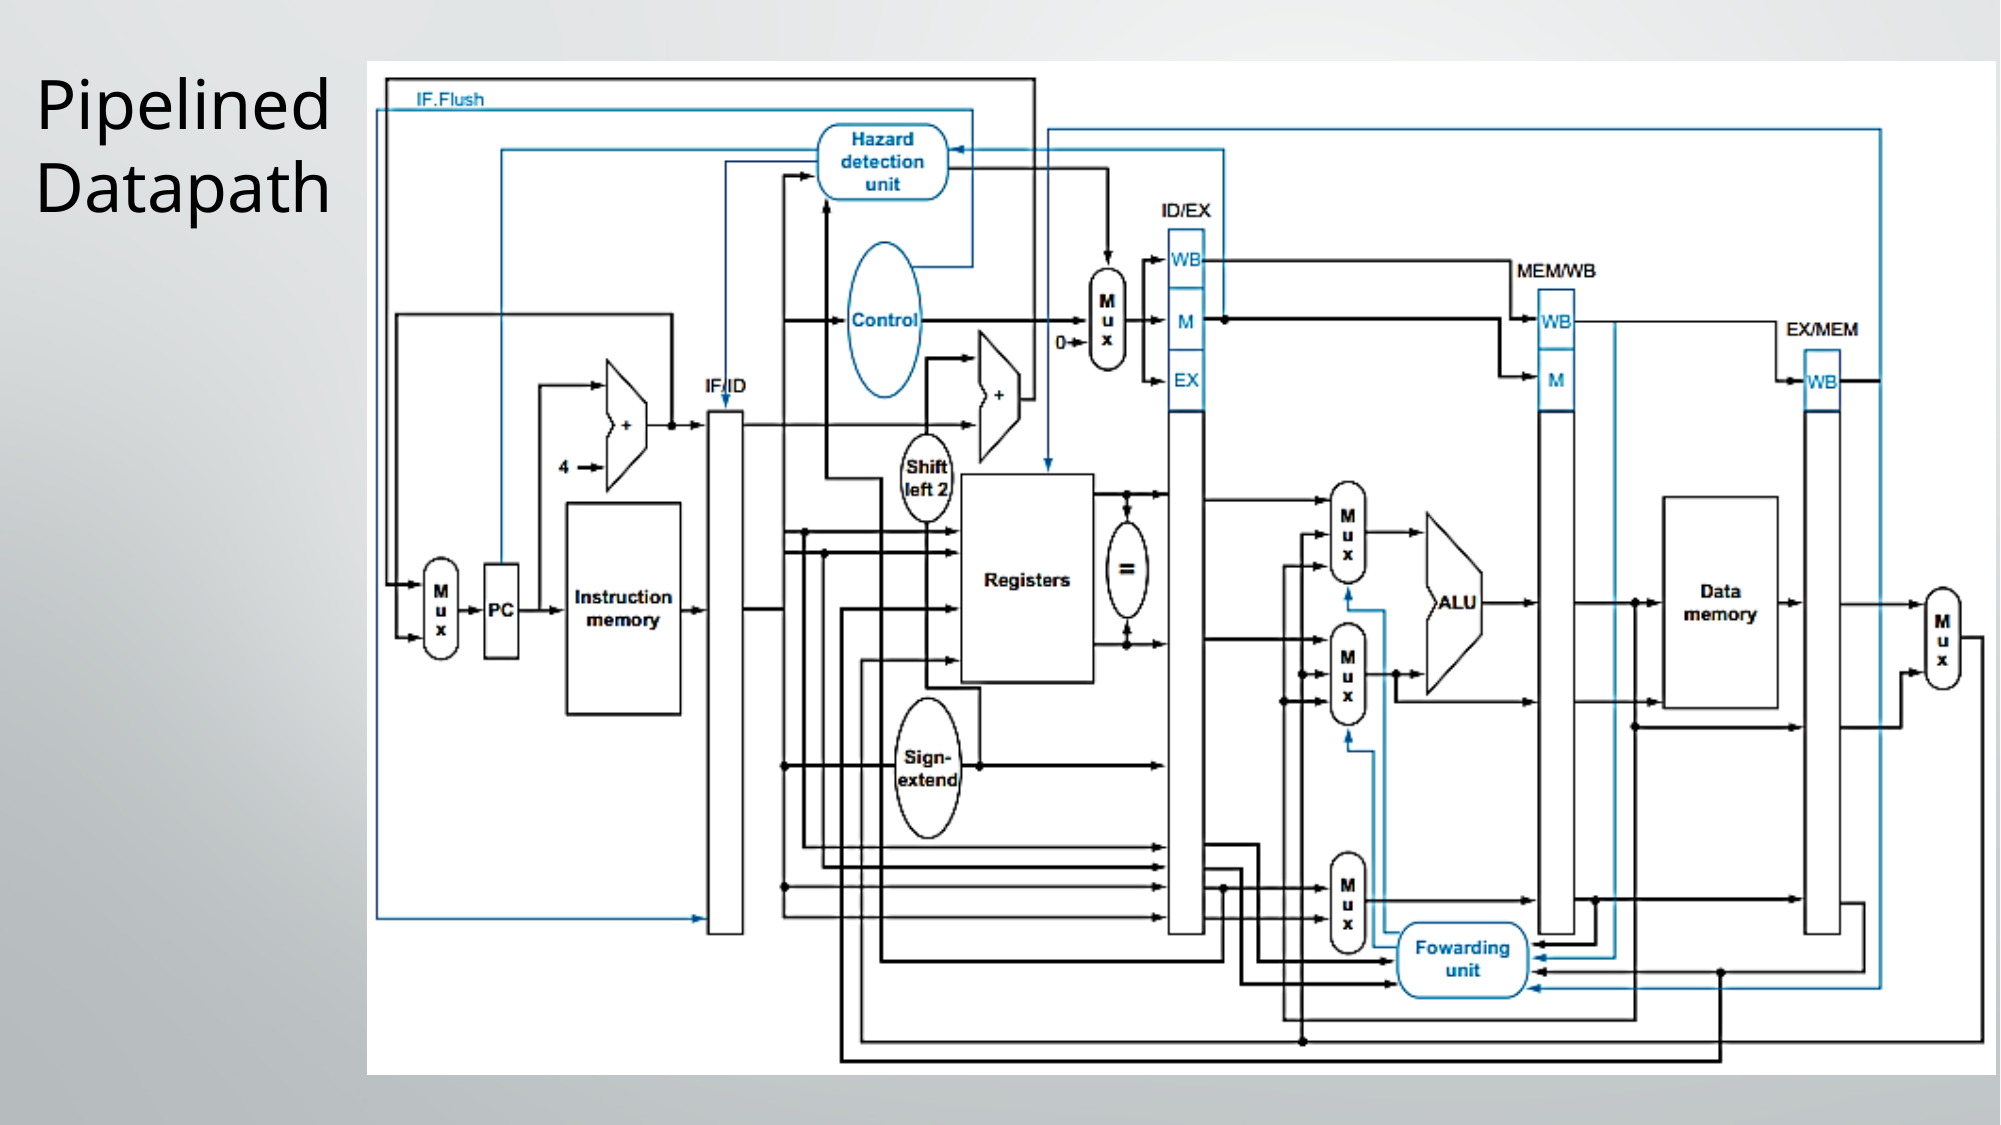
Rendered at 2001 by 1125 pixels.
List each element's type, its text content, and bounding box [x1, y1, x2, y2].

picture [367, 61, 1996, 1076]
title Pipelined Datapath [0, 0, 368, 288]
